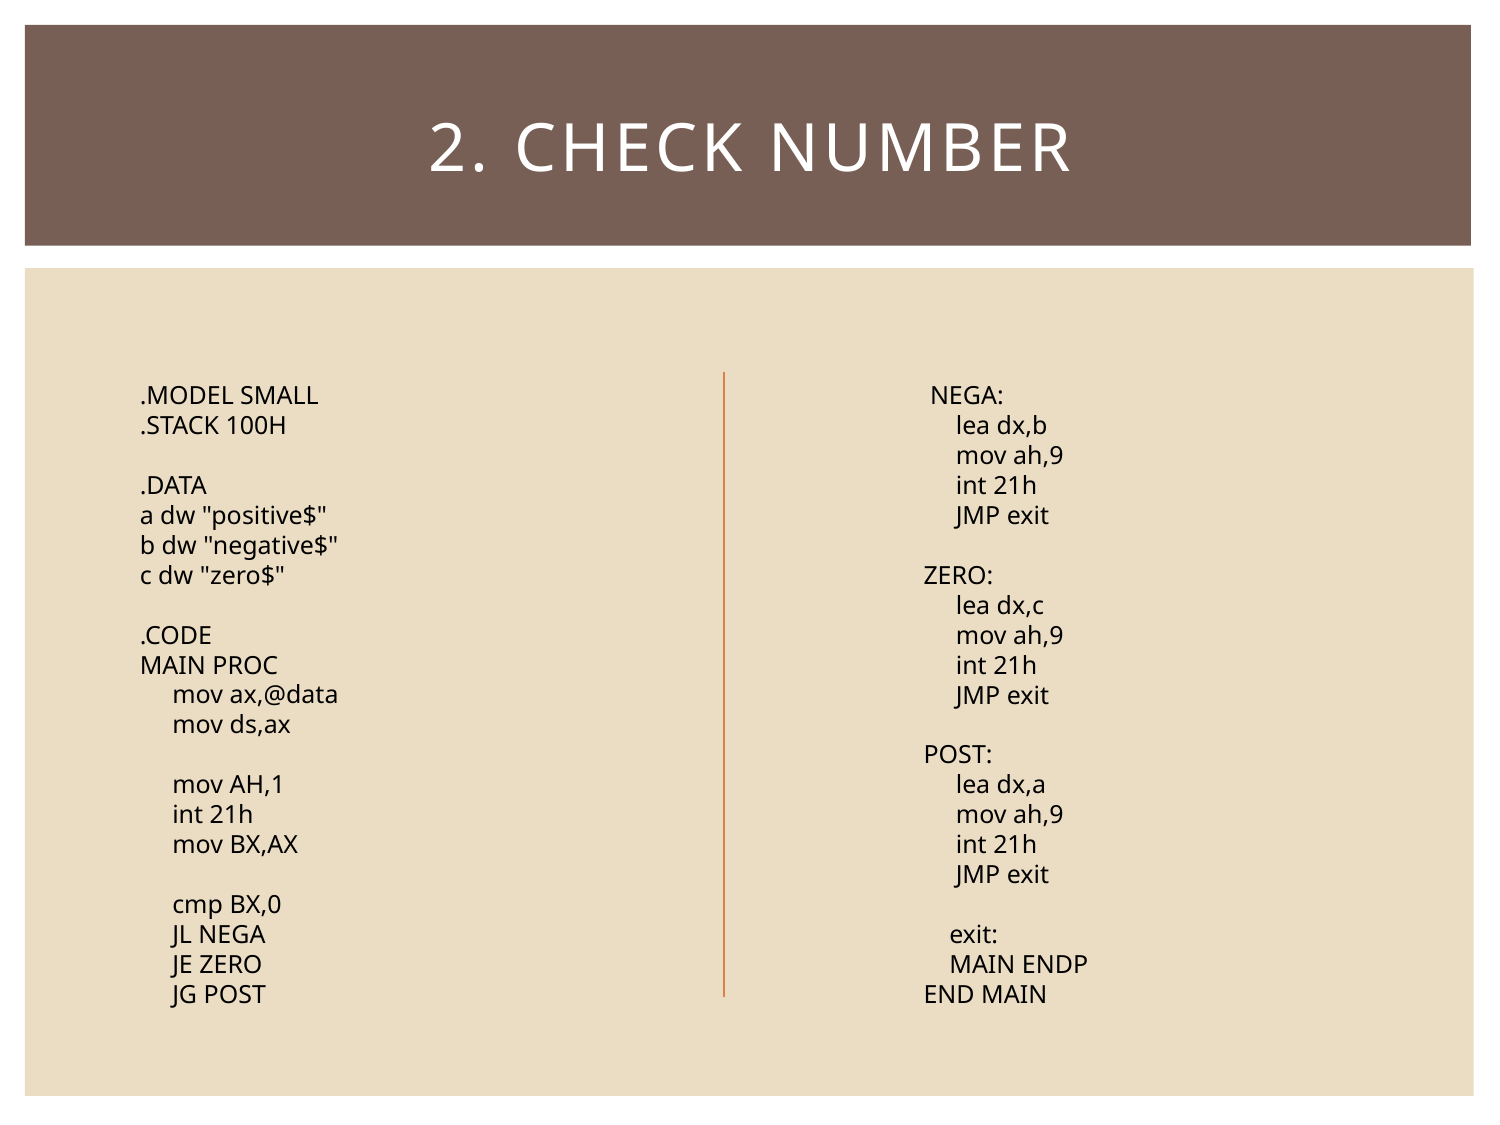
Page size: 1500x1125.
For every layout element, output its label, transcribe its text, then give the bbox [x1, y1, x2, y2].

text_box .MODEL SMALL .STACK 100H .DATA a dw "positive$" b dw "negative$" c dw "zero$" .CODE MAIN PROC mov ax,@data mov ds,ax mov AH,1 int 21h mov BX,AX cmp BX,0 JL NEGA JE ZERO JG POST [125, 372, 671, 1046]
text_box NEGA: lea dx,b mov ah,9 int 21h JMP exit ZERO: lea dx,c mov ah,9 int 21h JMP exit POST: lea dx,a mov ah,9 int 21h JMP exit exit: MAIN ENDP END MAIN [908, 372, 1497, 1016]
title 2. CHECK NUMBER [62, 58, 1438, 232]
